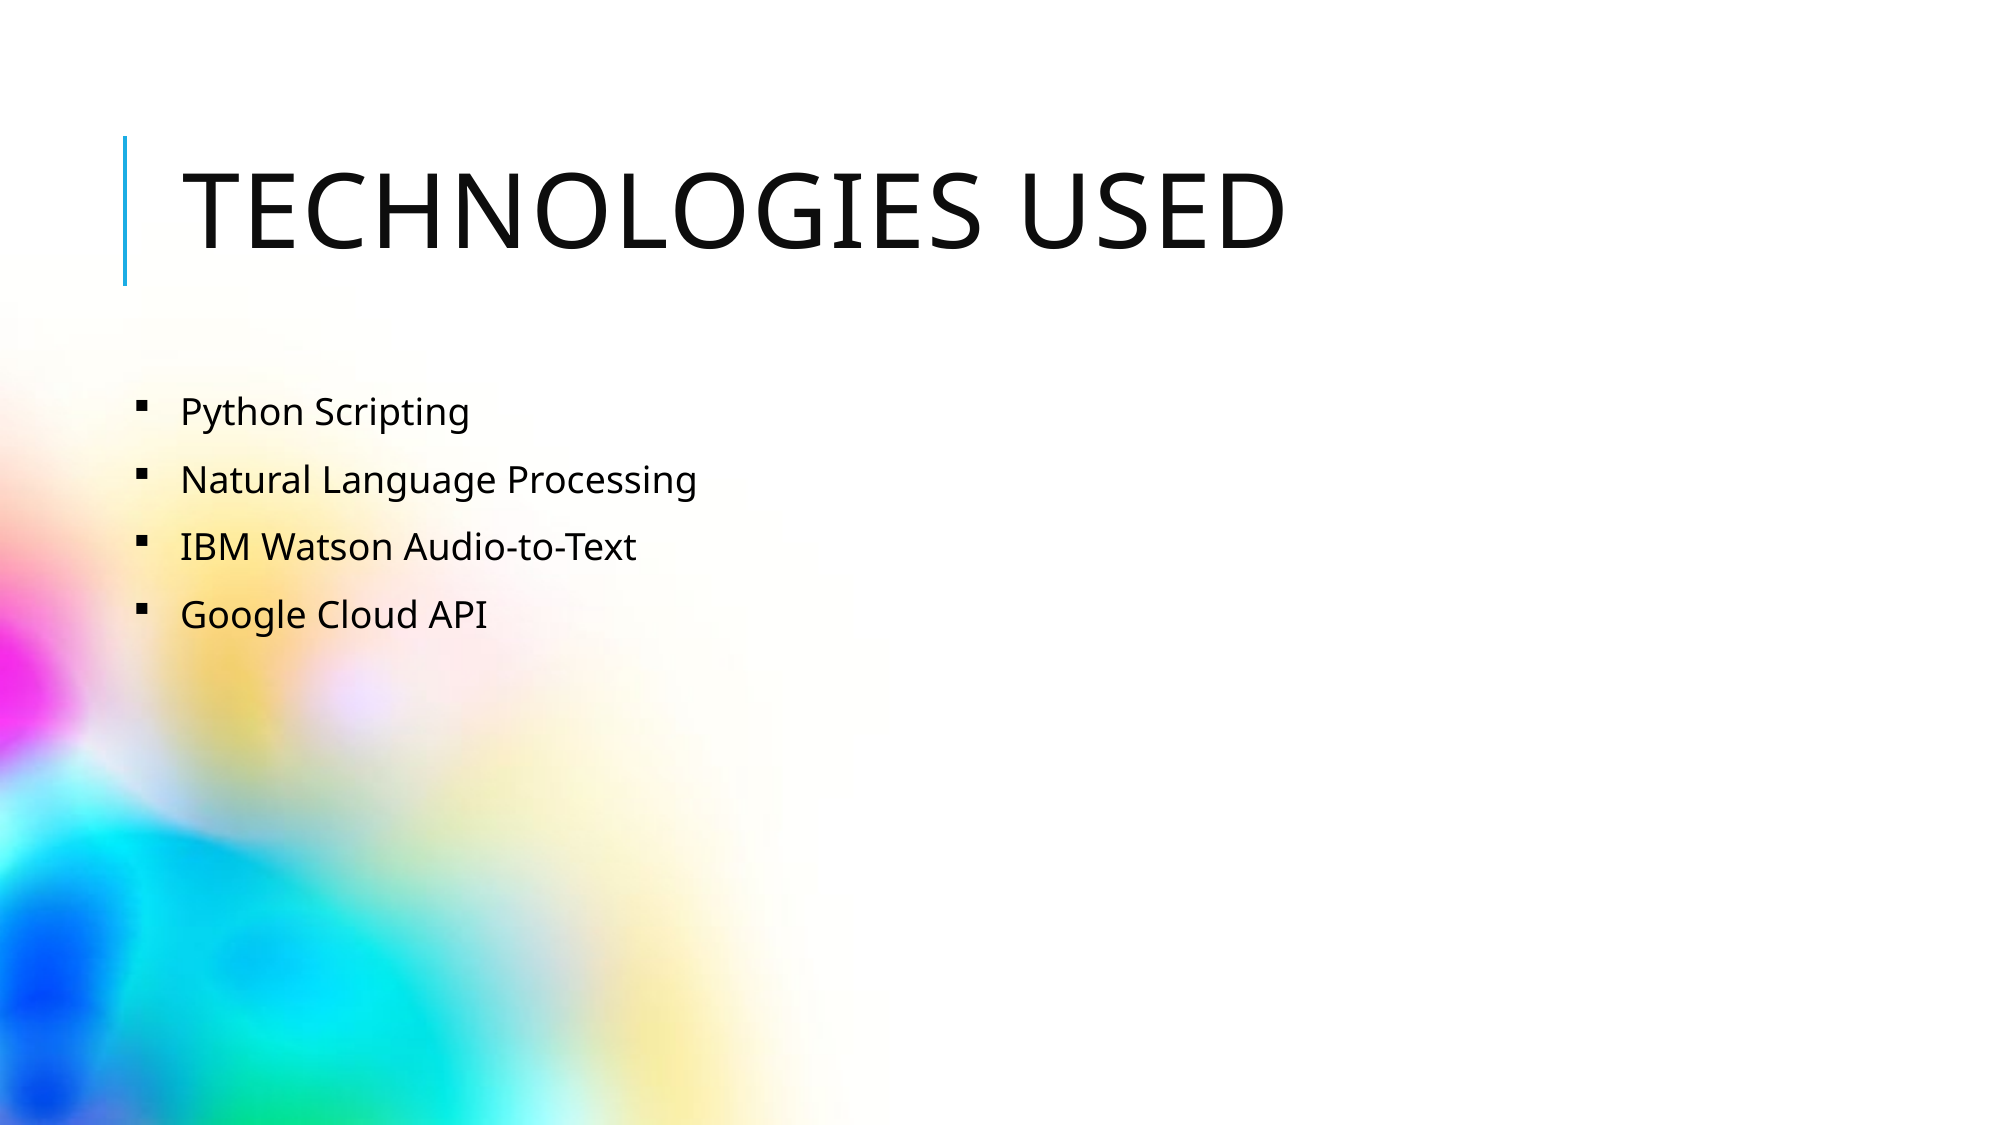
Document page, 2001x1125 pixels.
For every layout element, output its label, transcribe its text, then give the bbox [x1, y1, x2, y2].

picture [0, 0, 2001, 1125]
text_box Python Scripting Natural Language Processing IBM Watson Audio-to-Text Google Cloud API [118, 358, 1528, 644]
title Technologies USED [168, 96, 1763, 342]
